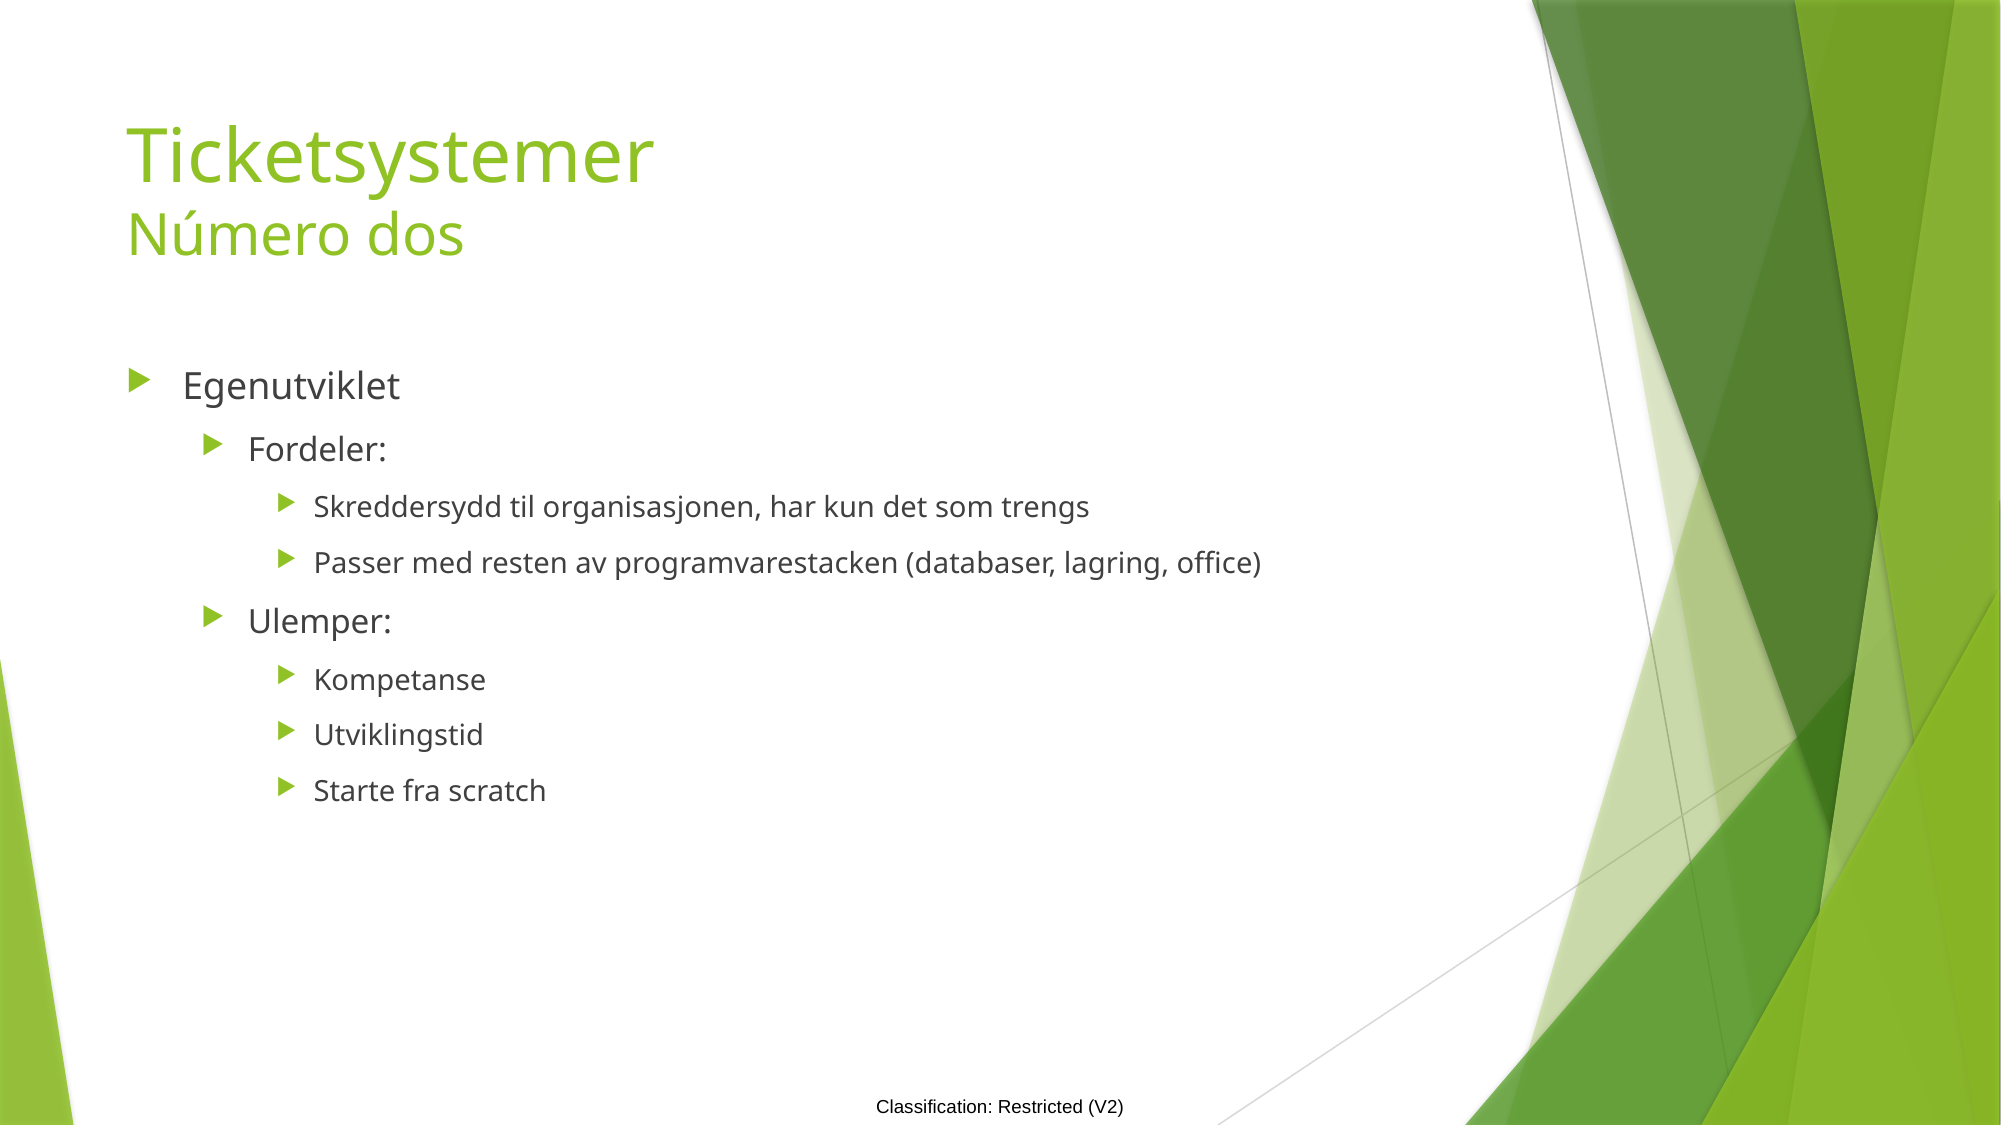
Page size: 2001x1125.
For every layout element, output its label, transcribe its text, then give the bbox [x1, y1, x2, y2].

title Ticketsystemer Número dos [111, 99, 1522, 317]
list Egenutviklet Fordeler: Skreddersydd til organisasjonen, har kun det som trengs Passer med resten av programvarestacken (databaser, lagring, office) Ulemper: Kompetanse Utviklingstid Starte fra scratch [111, 354, 1522, 992]
